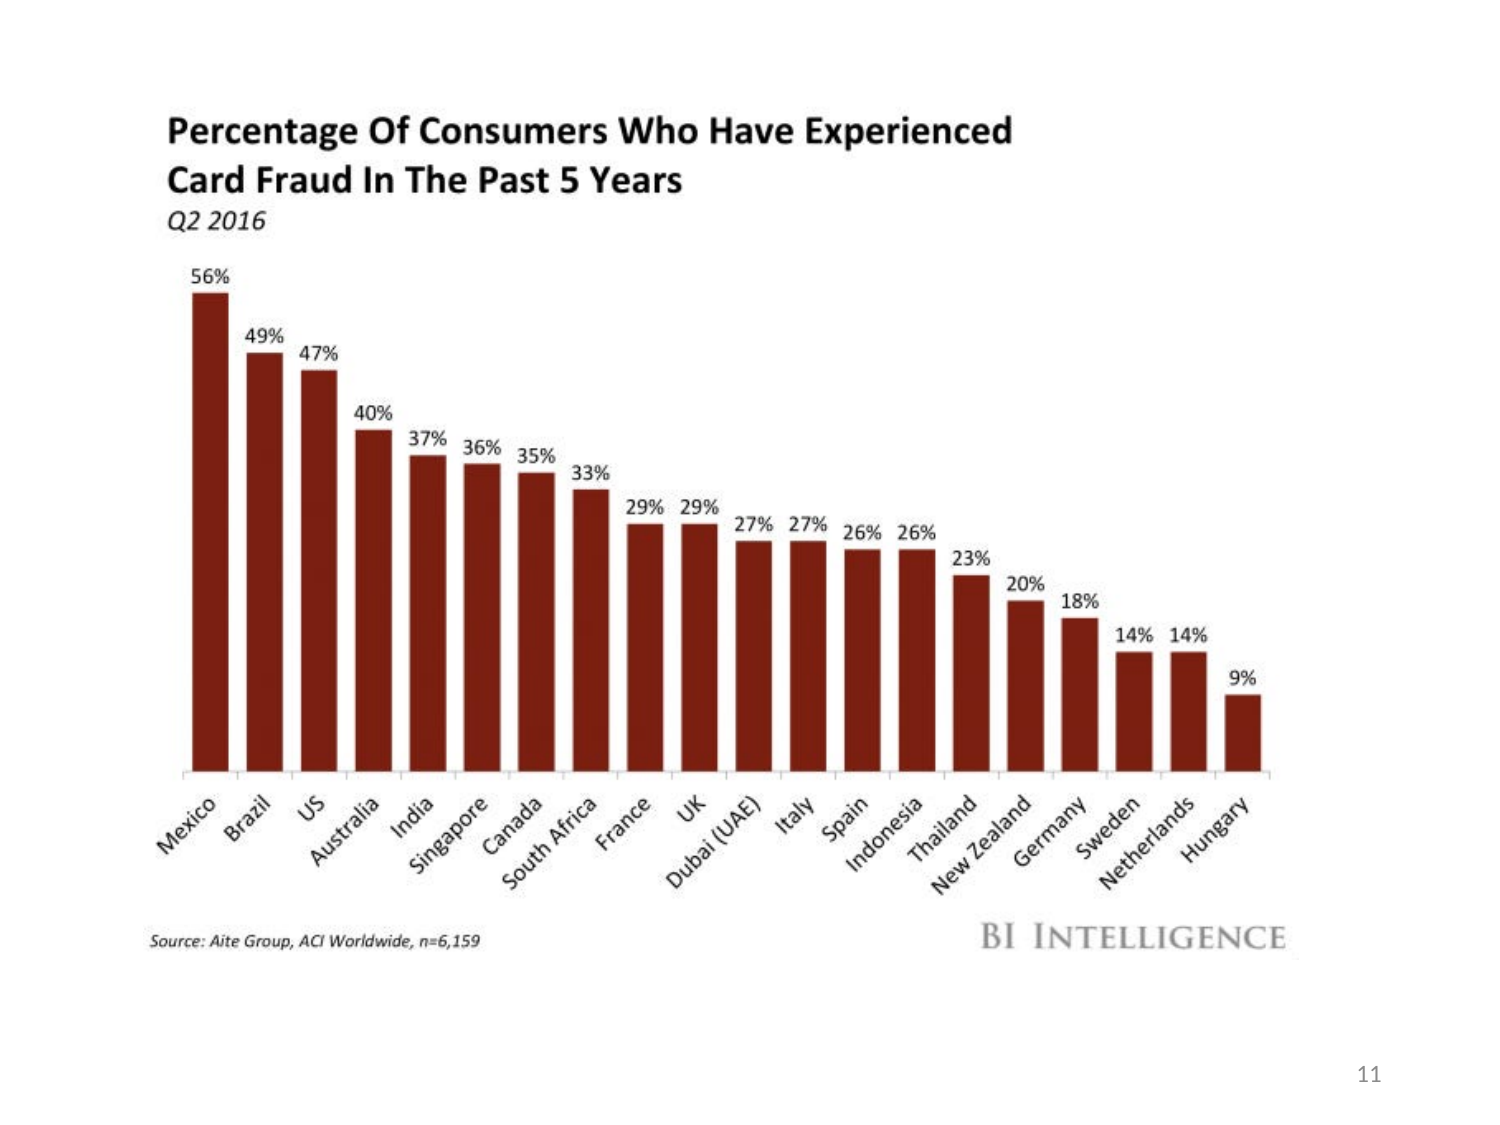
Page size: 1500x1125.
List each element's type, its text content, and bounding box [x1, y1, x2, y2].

slide_number 11 [1059, 1042, 1397, 1103]
picture [142, 94, 1299, 960]
